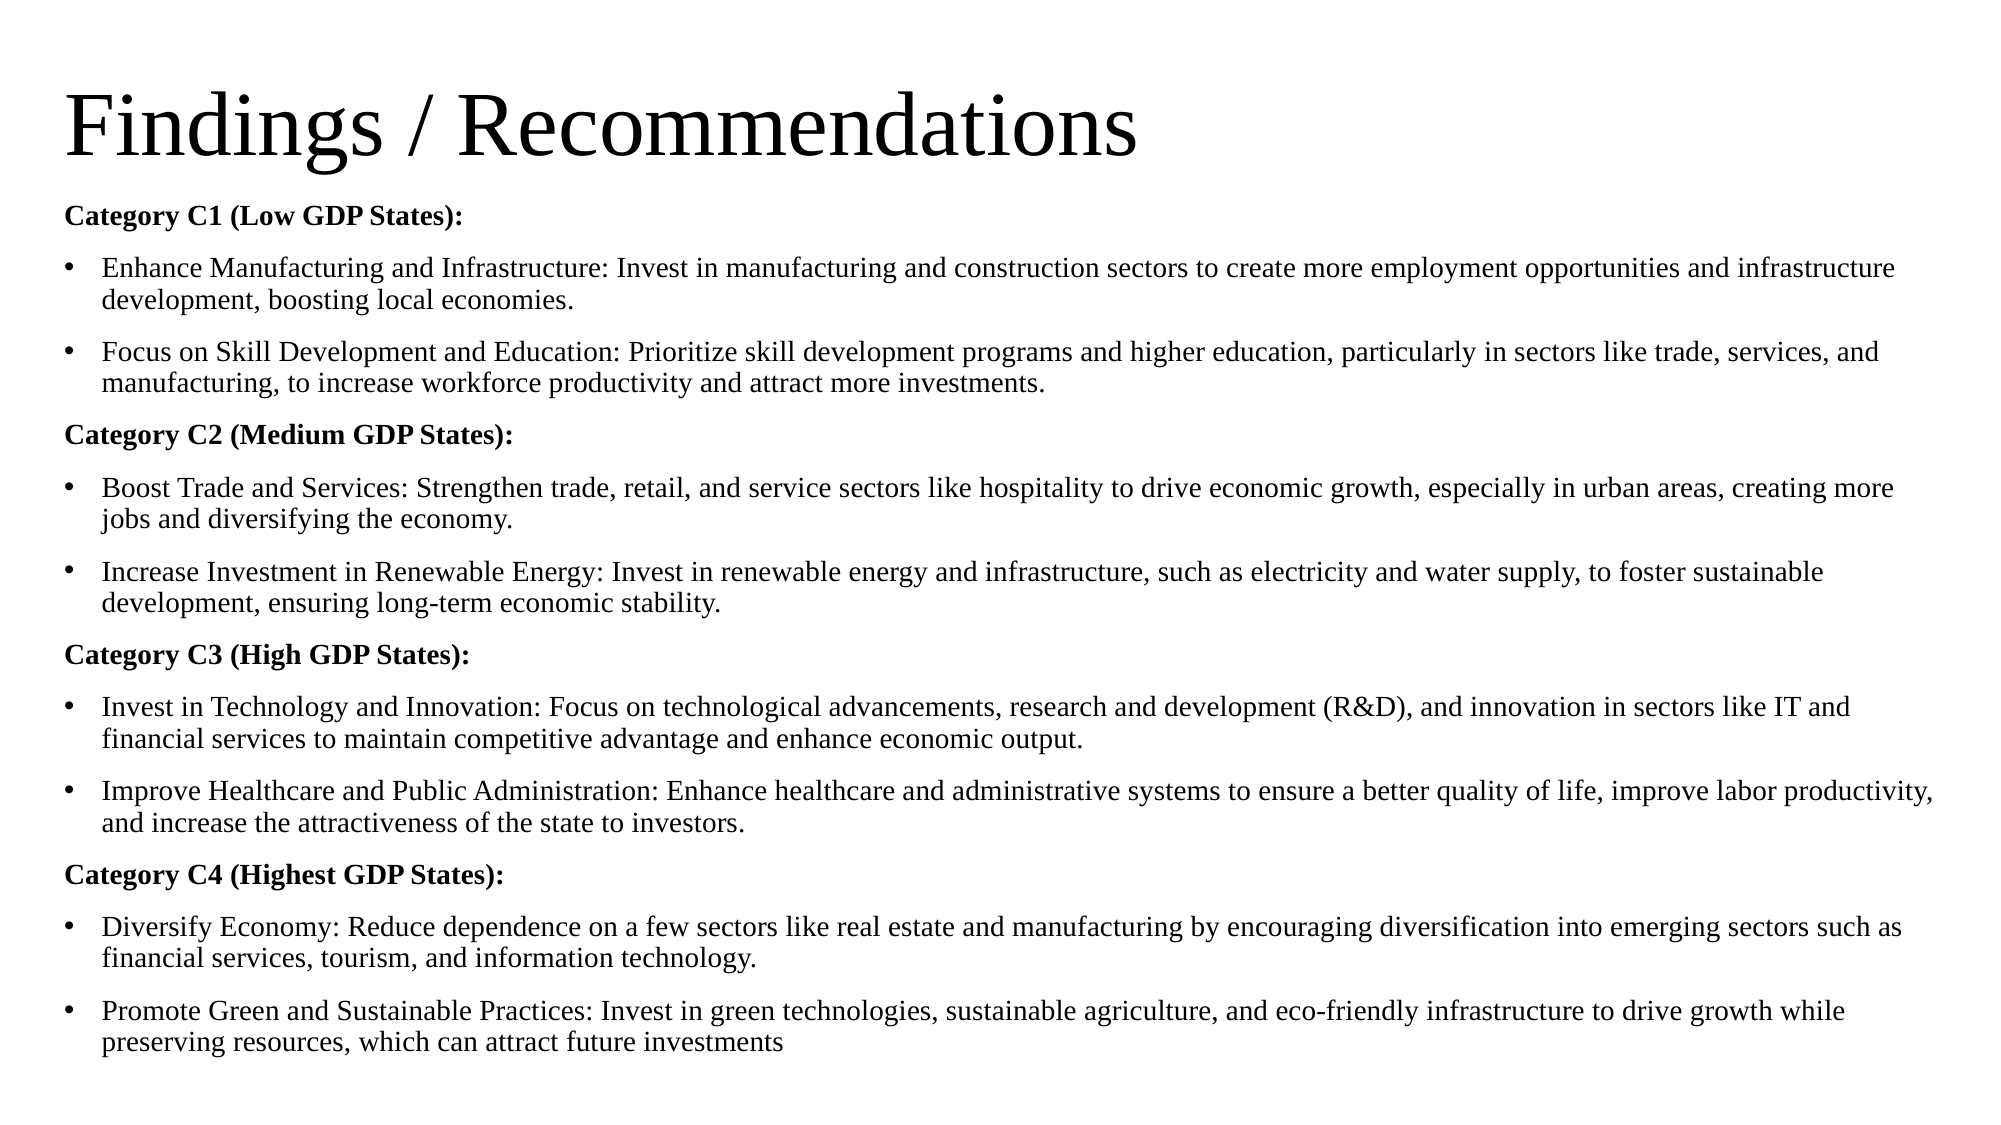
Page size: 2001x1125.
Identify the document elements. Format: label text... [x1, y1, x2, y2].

title Findings / Recommendations [49, 16, 1775, 192]
list Category C1 (Low GDP States): Enhance Manufacturing and Infrastructure: Invest in manufacturing and construction sectors to create more employment opportunities and infrastructure development, boosting local economies. Focus on Skill Development and Education: Prioritize skill development programs and higher education, particularly in sectors like trade, services, and manufacturing, to increase workforce productivity and attract more investments. Category C2 (Medium GDP States): Boost Trade and Services: Strengthen trade, retail, and service sectors like hospitality to drive economic growth, especially in urban areas, creating more jobs and diversifying the economy. Increase Investment in Renewable Energy: Invest in renewable energy and infrastructure, such as electricity and water supply, to foster sustainable development, ensuring long-term economic stability. Category C3 (High GDP States): Invest in Technology and Innovation: Focus on technological advancements, research and development (R&D), and innovation in sectors like IT and financial services to maintain competitive advantage and enhance economic output. Improve Healthcare and Public Administration: Enhance healthcare and administrative systems to ensure a better quality of life, improve labor productivity, and increase the attractiveness of the state to investors. Category C4 (Highest GDP States): Diversify Economy: Reduce dependence on a few sectors like real estate and manufacturing by encouraging diversification into emerging sectors such as financial services, tourism, and information technology. Promote Green and Sustainable Practices: Invest in green technologies, sustainable agriculture, and eco-friendly infrastructure to drive growth while preserving resources, which can attract future investments [49, 192, 1962, 907]
